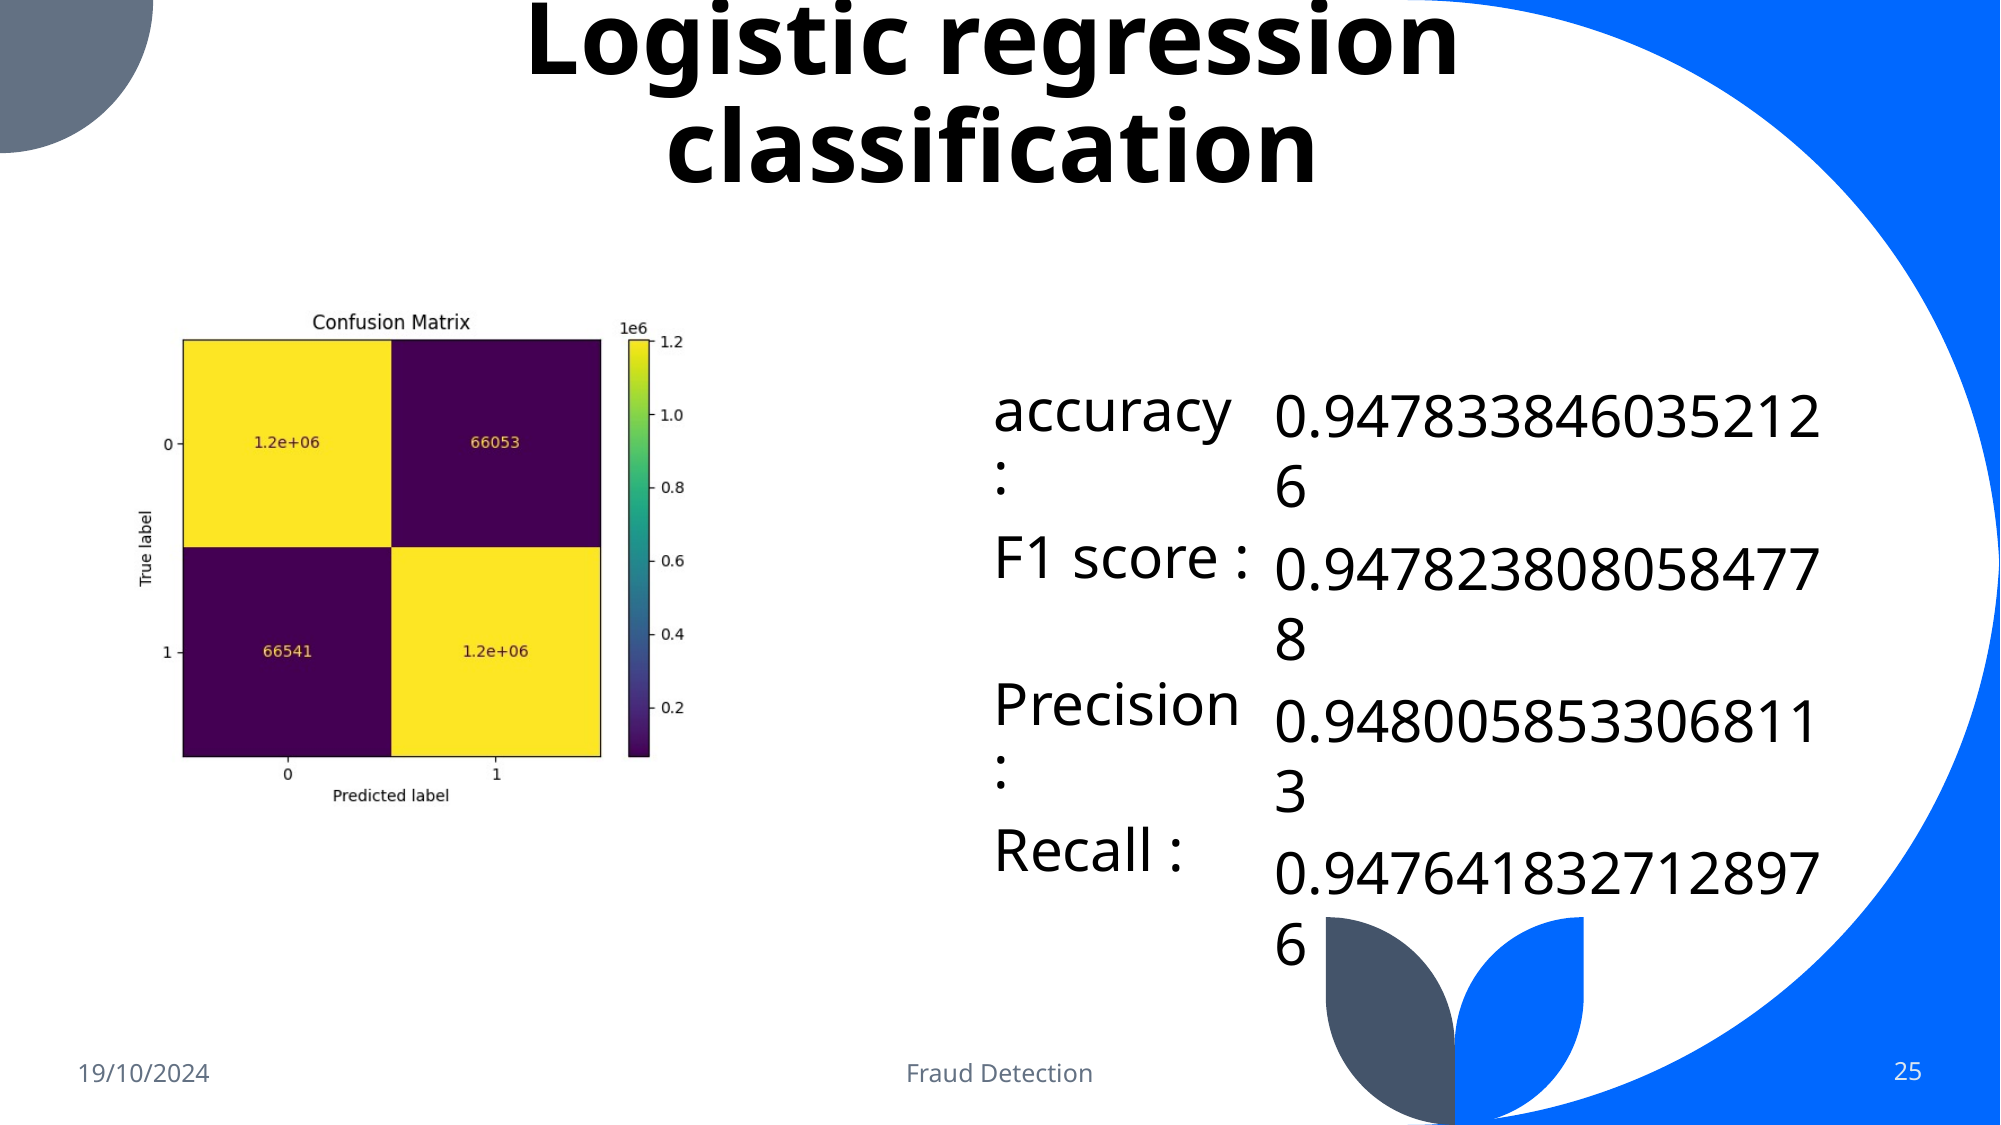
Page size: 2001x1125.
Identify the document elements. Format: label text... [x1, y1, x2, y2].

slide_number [62, 1042, 513, 1103]
list accuracy : F1 score : Precision : Recall : [978, 373, 1259, 697]
footer Fraud Detection [662, 1042, 1338, 1103]
title Logistic regression classification [191, 112, 1796, 212]
slide_number 25 [1665, 1042, 1938, 1103]
picture [62, 274, 784, 816]
text_box 0.9478338460352126 0.9478238080584778 0.9480058533068113 0.9476418327128976 [1259, 371, 1837, 984]
